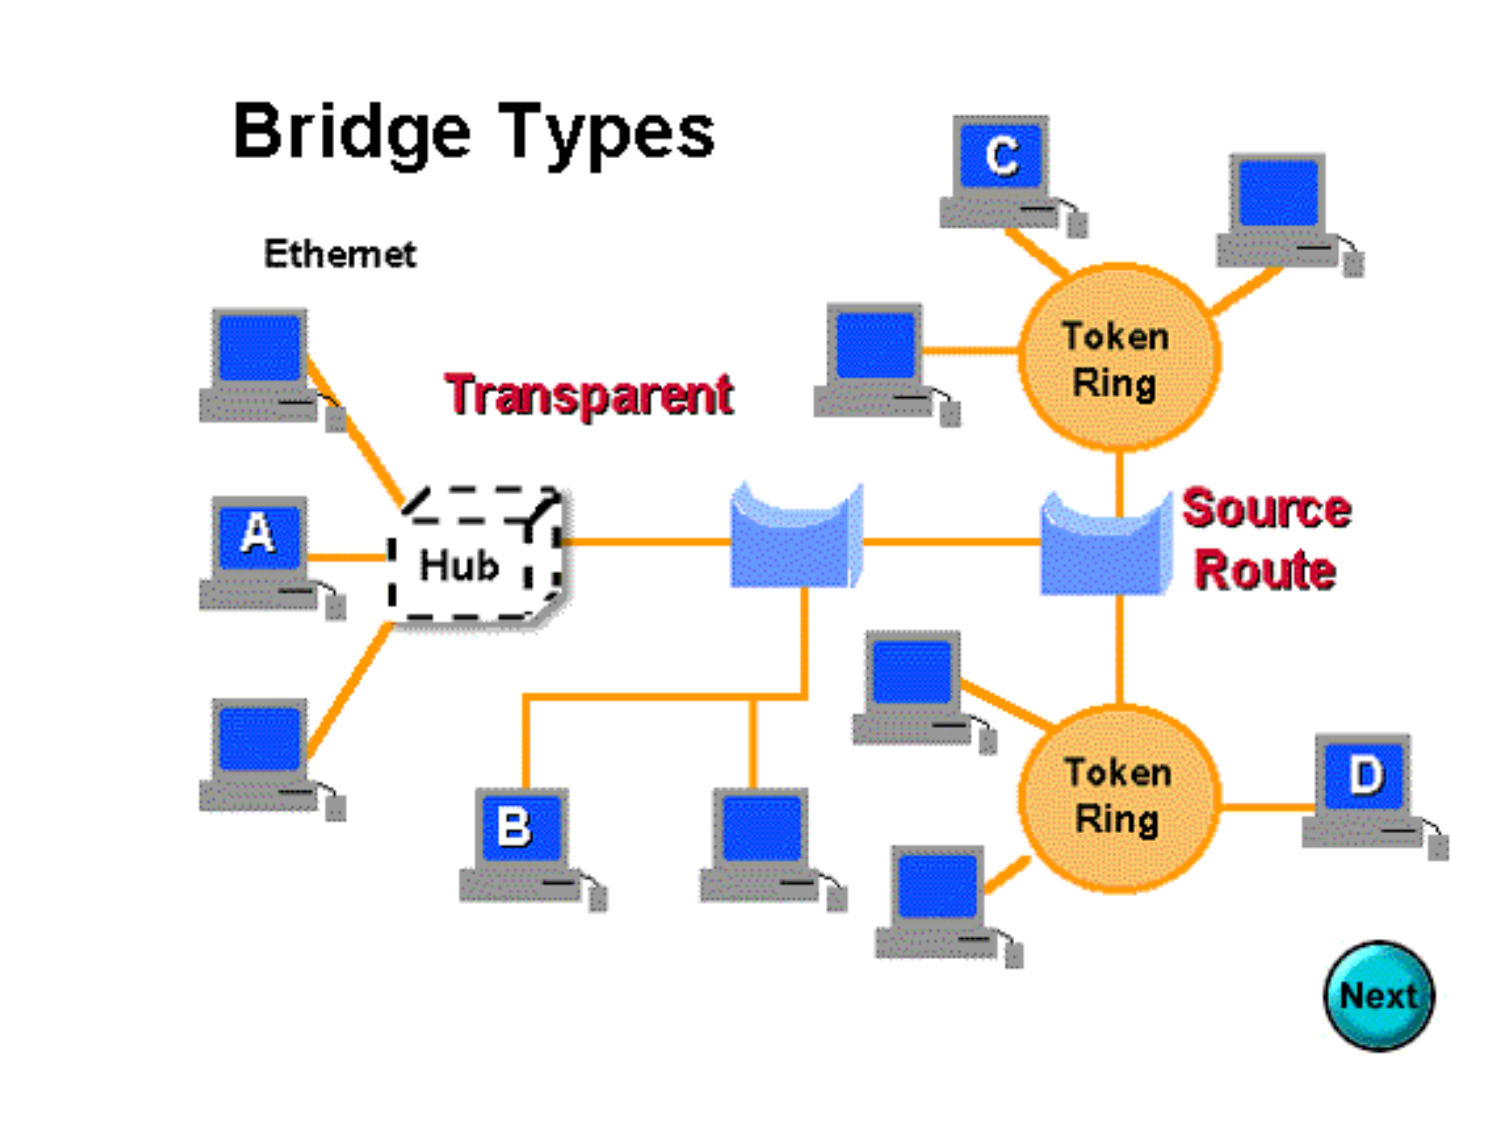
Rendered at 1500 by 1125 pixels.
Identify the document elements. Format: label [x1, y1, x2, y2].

picture [187, 74, 1463, 1072]
